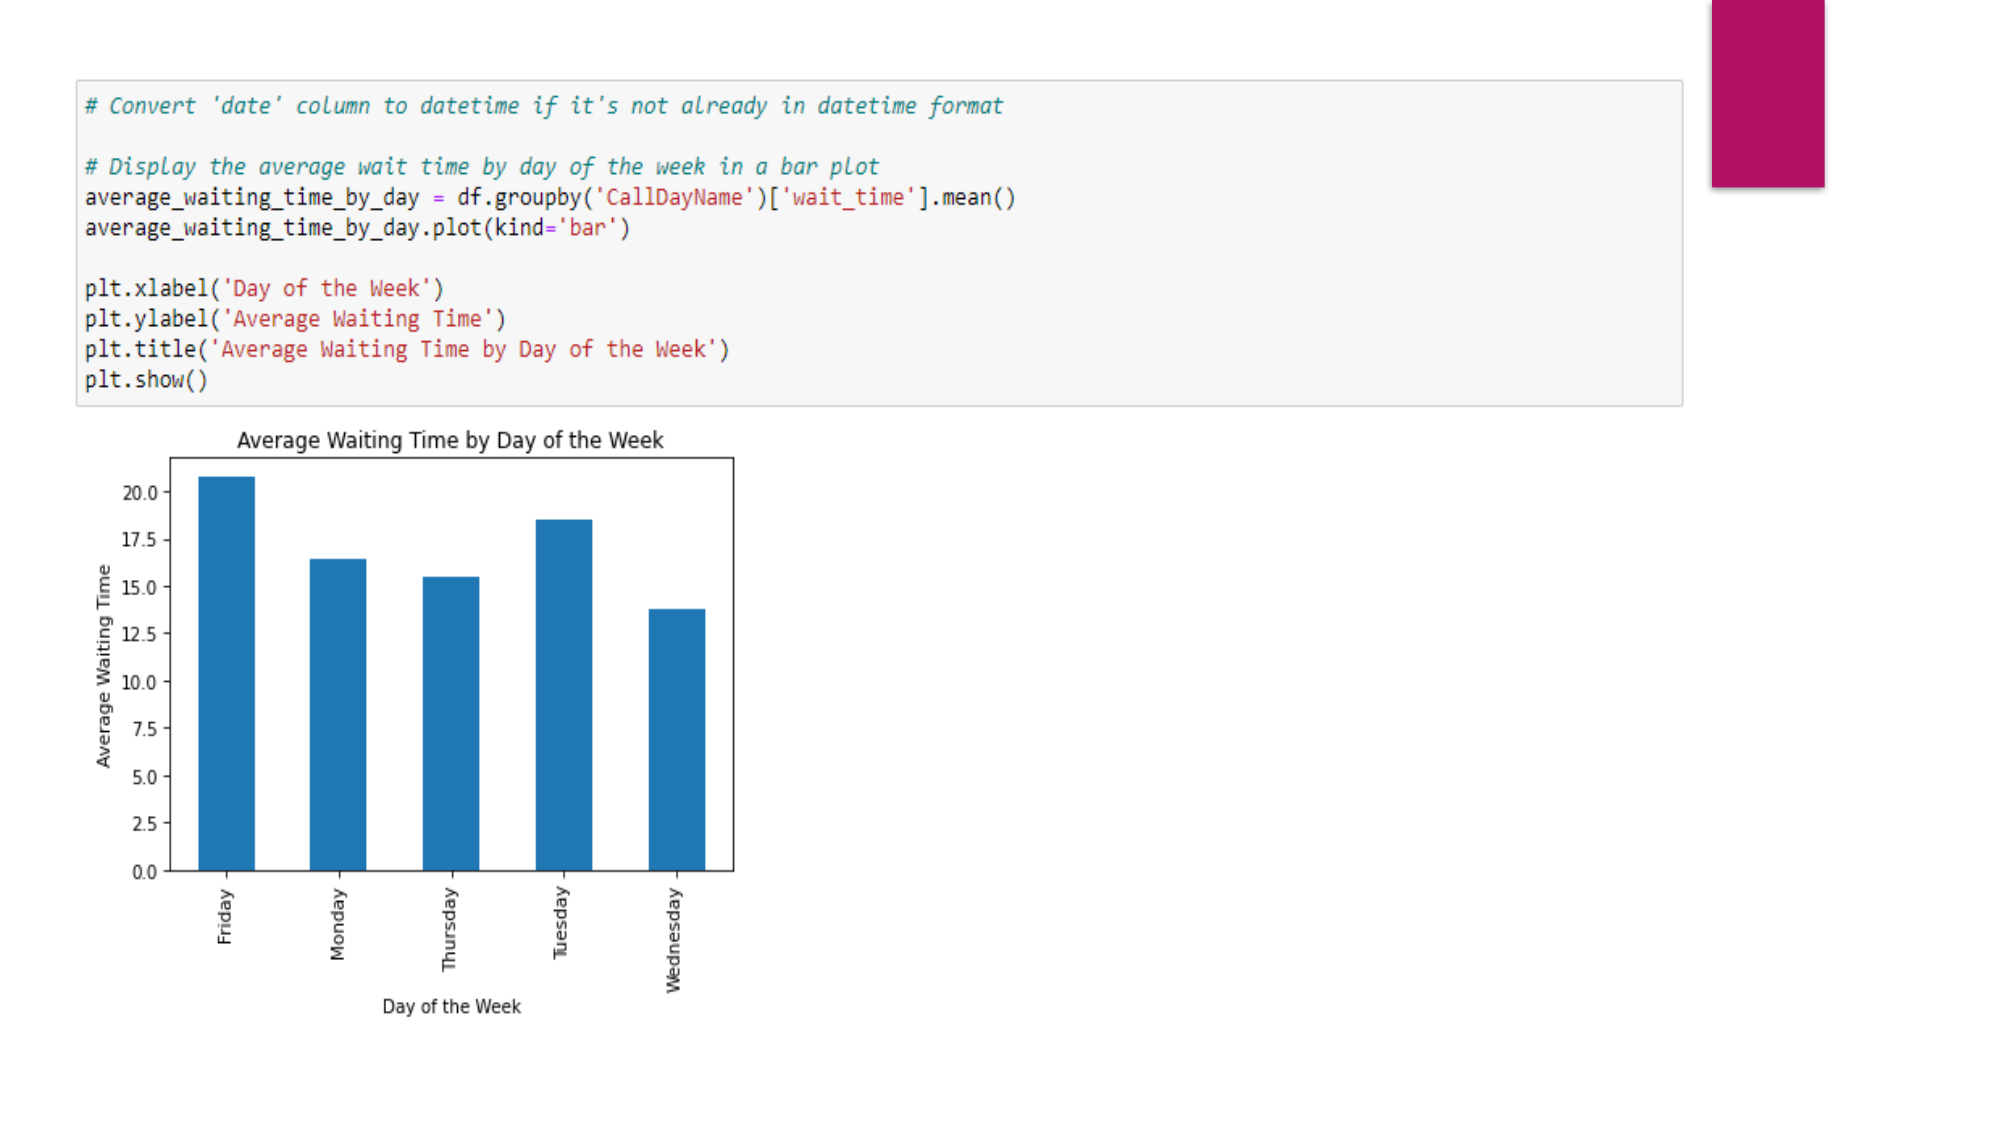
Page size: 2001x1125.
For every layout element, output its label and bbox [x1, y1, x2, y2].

picture [67, 55, 1700, 1044]
